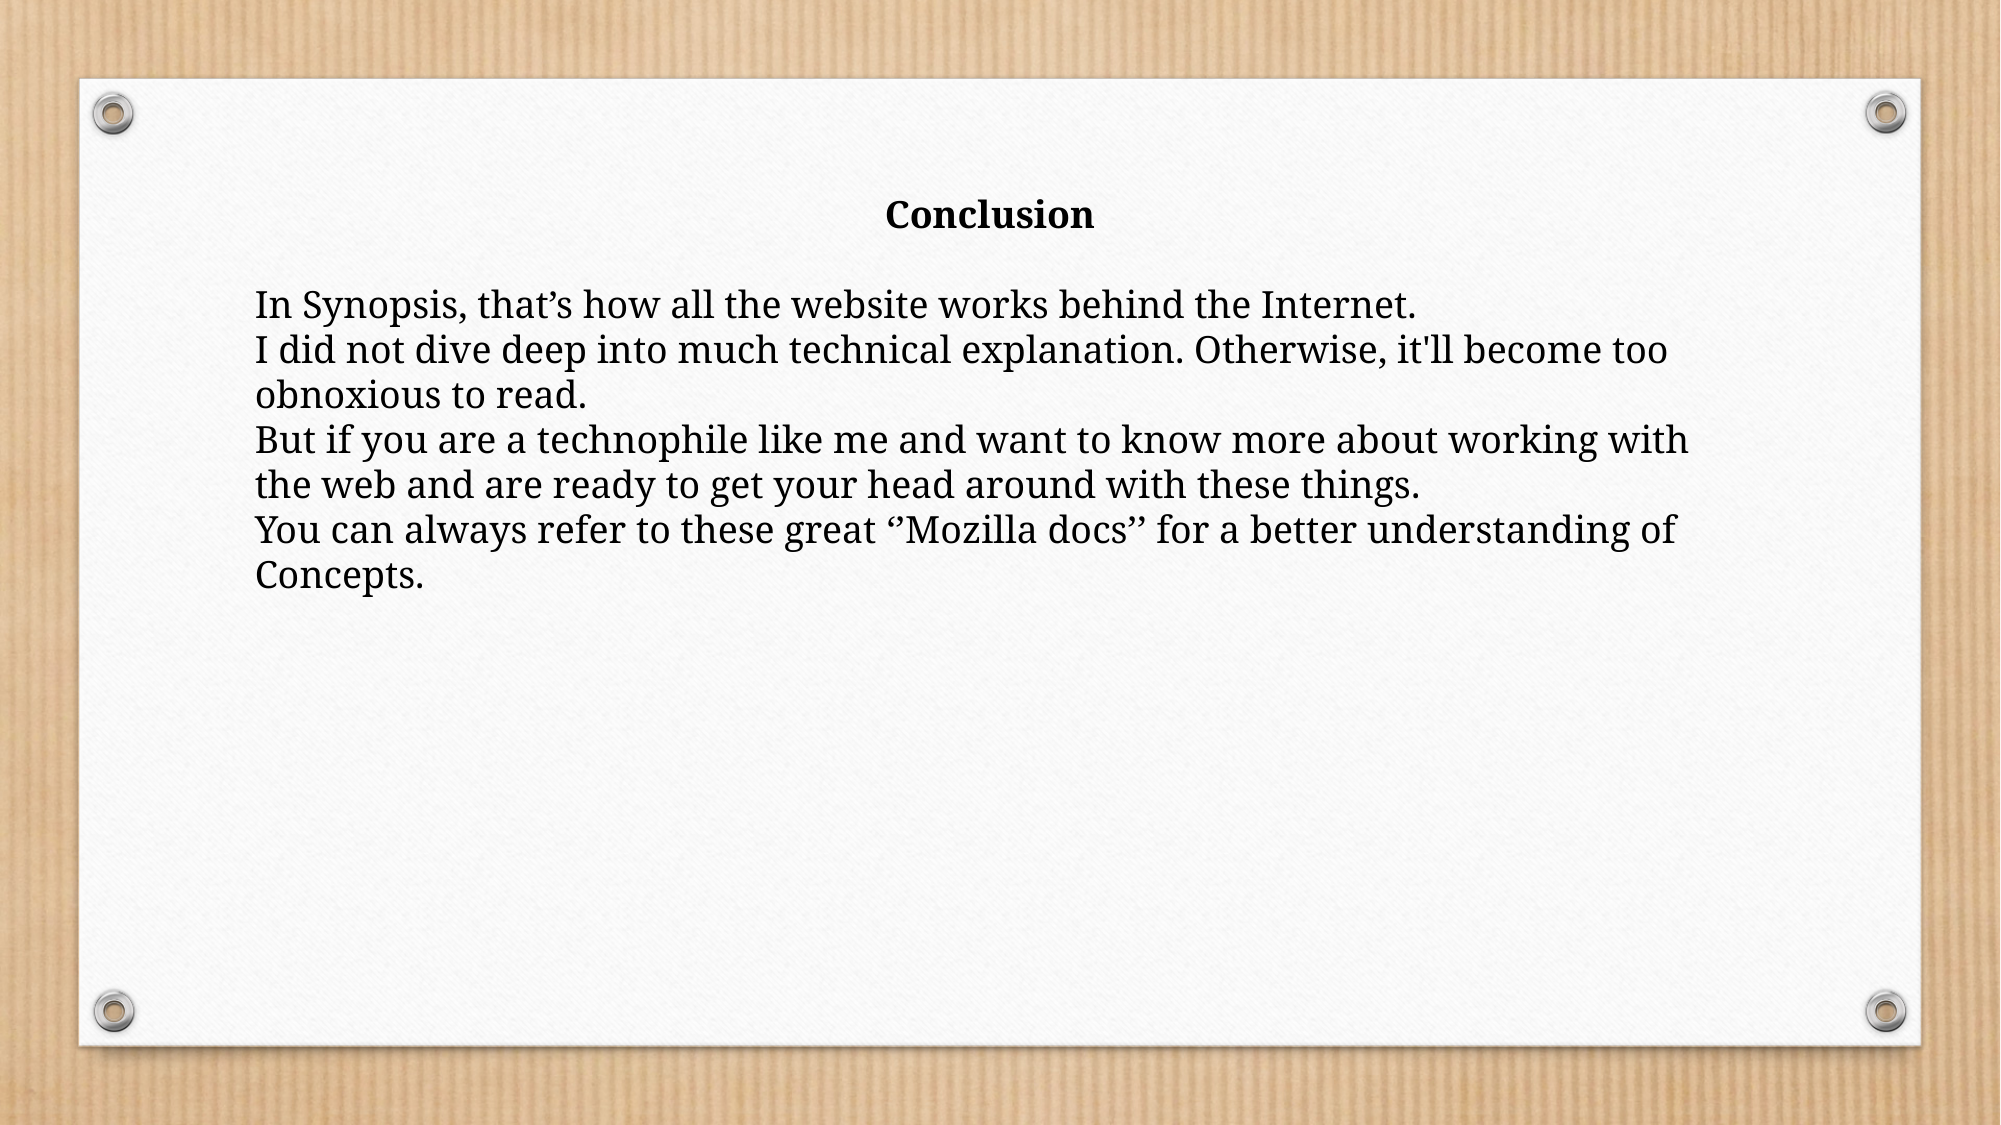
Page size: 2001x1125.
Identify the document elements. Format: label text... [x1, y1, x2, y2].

picture [0, 0, 2001, 1125]
text_box Conclusion In Synopsis, that’s how all the website works behind the Internet. I did not dive deep into much technical explanation. Otherwise, it'll become too obnoxious to read. But if you are a technophile like me and want to know more about working with the web and are ready to get your head around with these things. You can always refer to these great ‘’Mozilla docs’’ for a better understanding of Concepts. [239, 183, 1740, 604]
